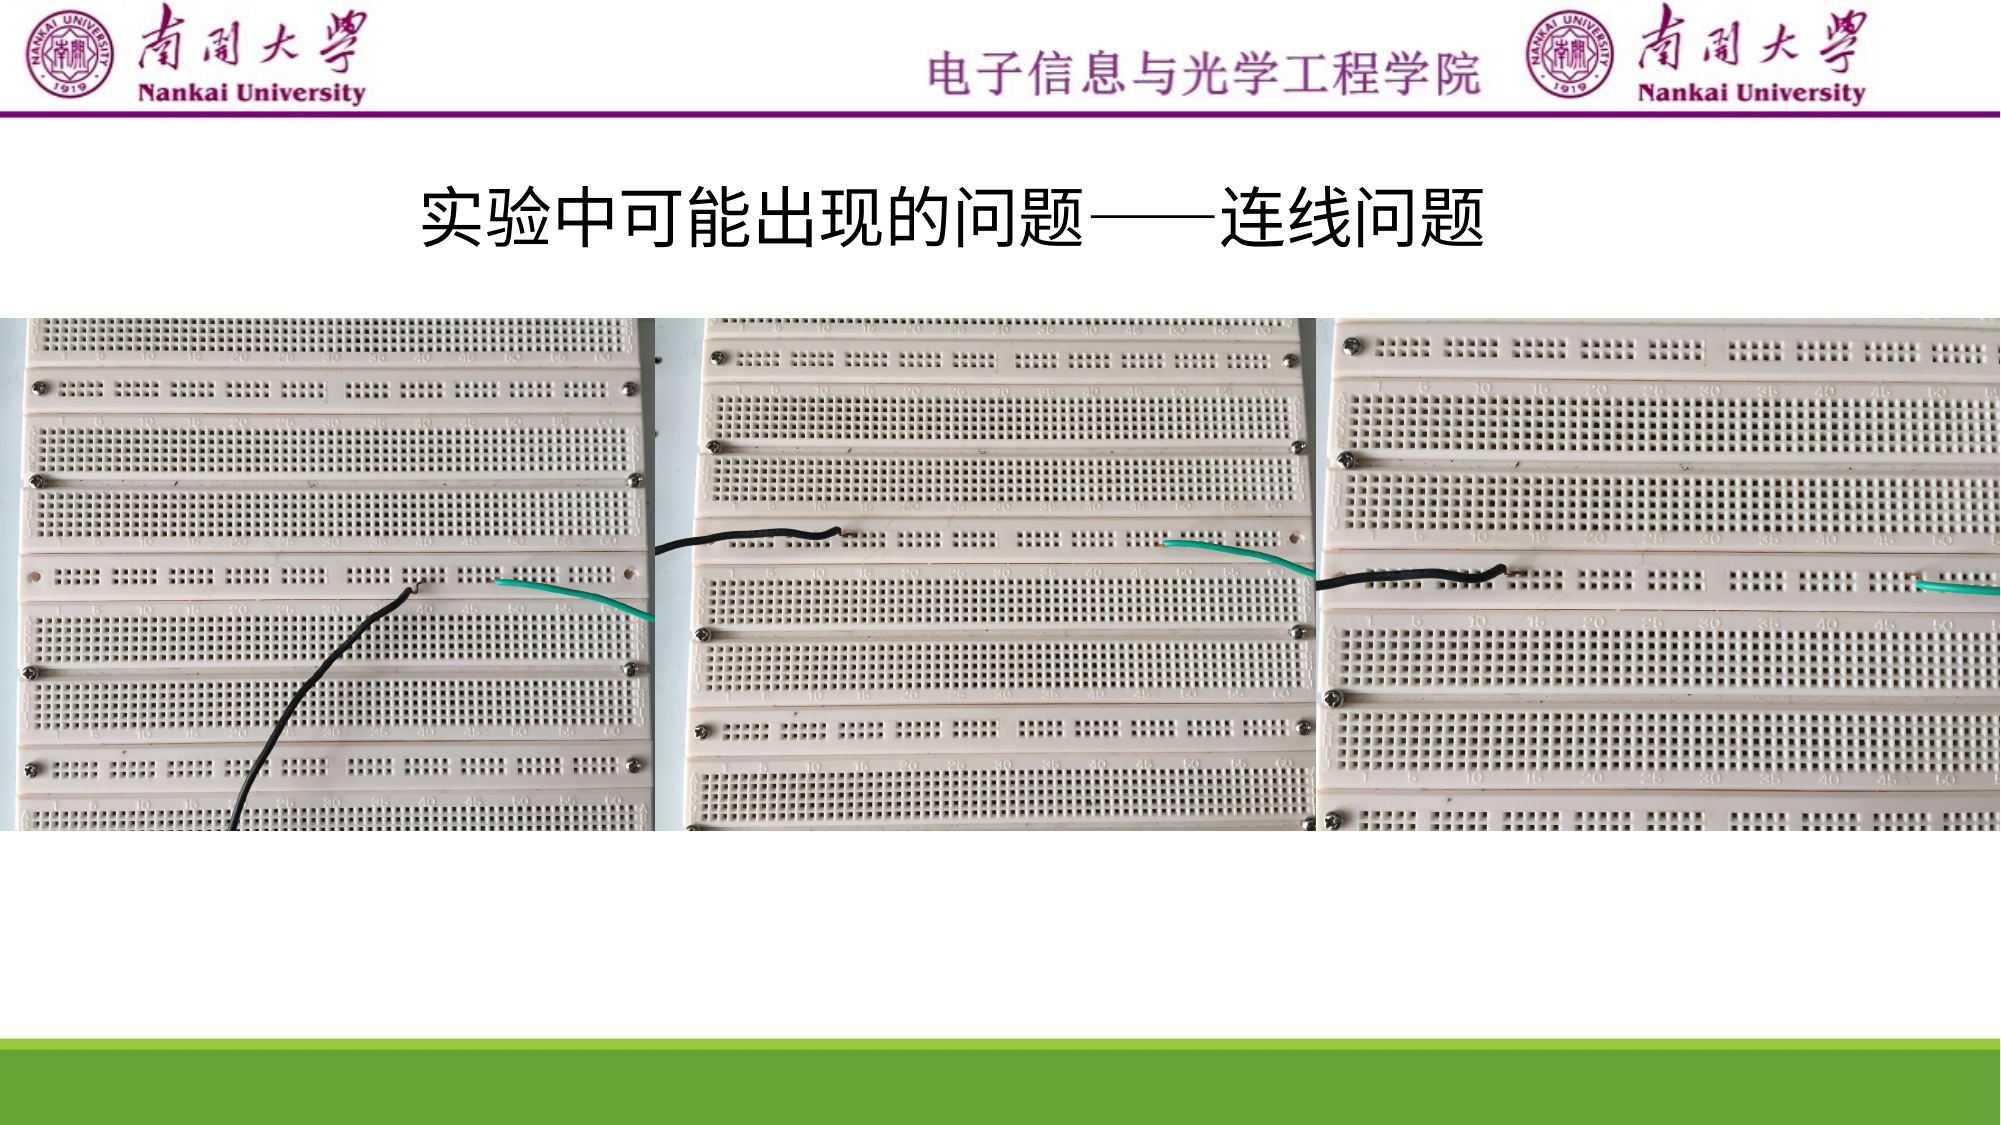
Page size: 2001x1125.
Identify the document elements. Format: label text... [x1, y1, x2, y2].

text_box 实验中可能出现的问题——连线问题 [403, 168, 1710, 264]
picture [0, 0, 2001, 1125]
